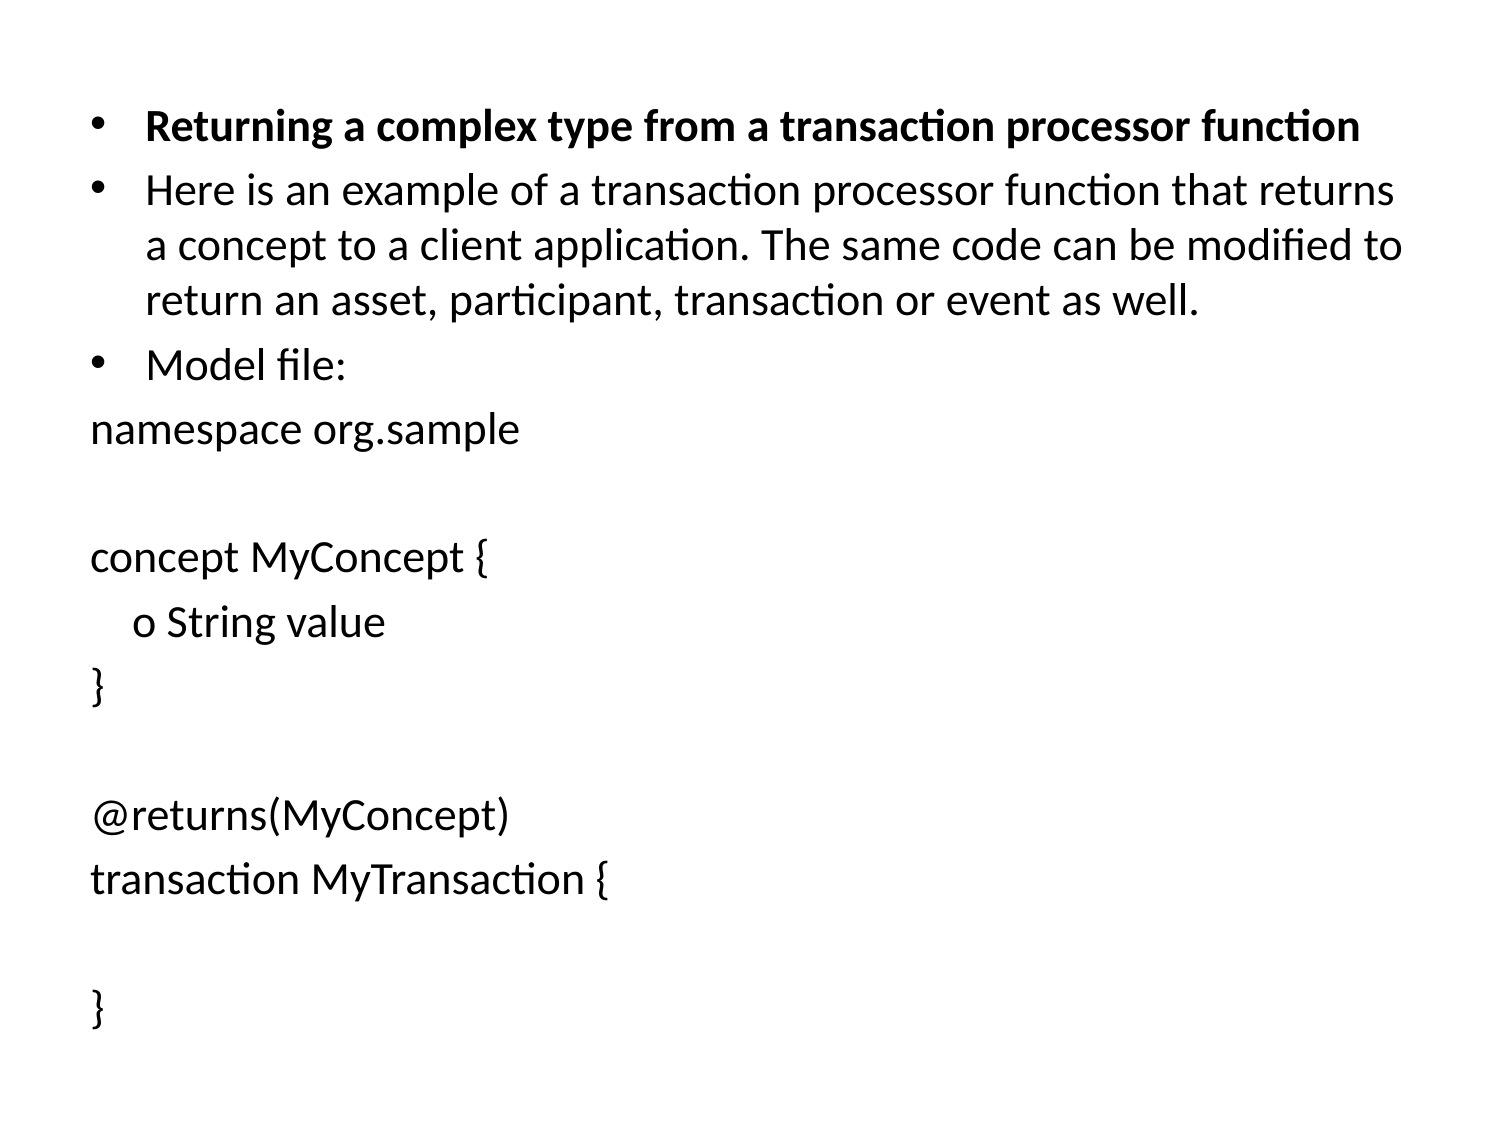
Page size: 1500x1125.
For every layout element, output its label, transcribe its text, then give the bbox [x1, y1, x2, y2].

list Returning a complex type from a transaction processor function Here is an example of a transaction processor function that returns a concept to a client application. The same code can be modified to return an asset, participant, transaction or event as well. Model file: namespace org.sample concept MyConcept { o String value } @returns(MyConcept) transaction MyTransaction { } [75, 87, 1425, 1088]
